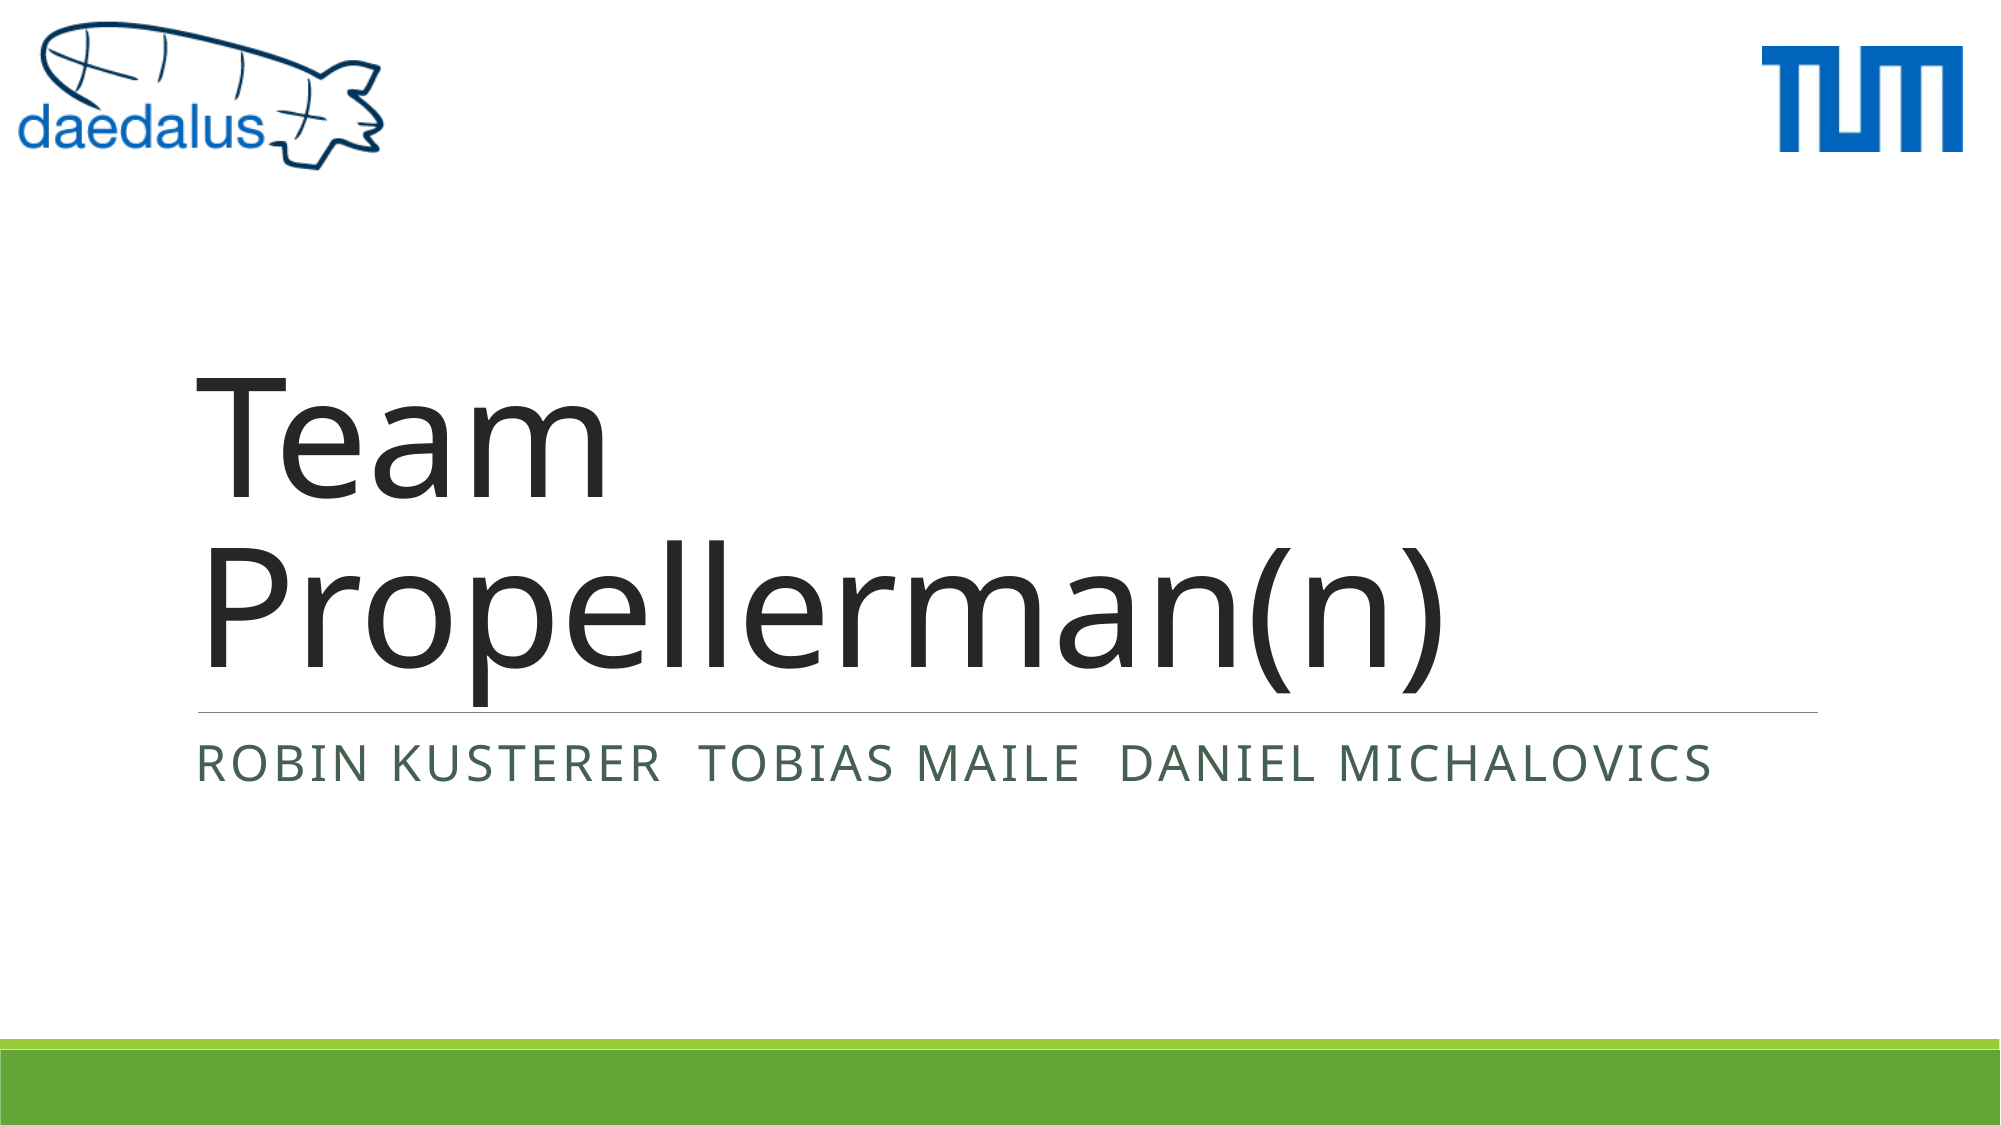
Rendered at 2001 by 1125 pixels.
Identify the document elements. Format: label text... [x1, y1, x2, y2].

subtitle Robin Kusterer Tobias Maile Daniel Michalovics [180, 730, 1831, 919]
title Team Propellerman(n) [180, 124, 1830, 710]
picture [1762, 46, 1963, 152]
picture [16, 18, 386, 173]
